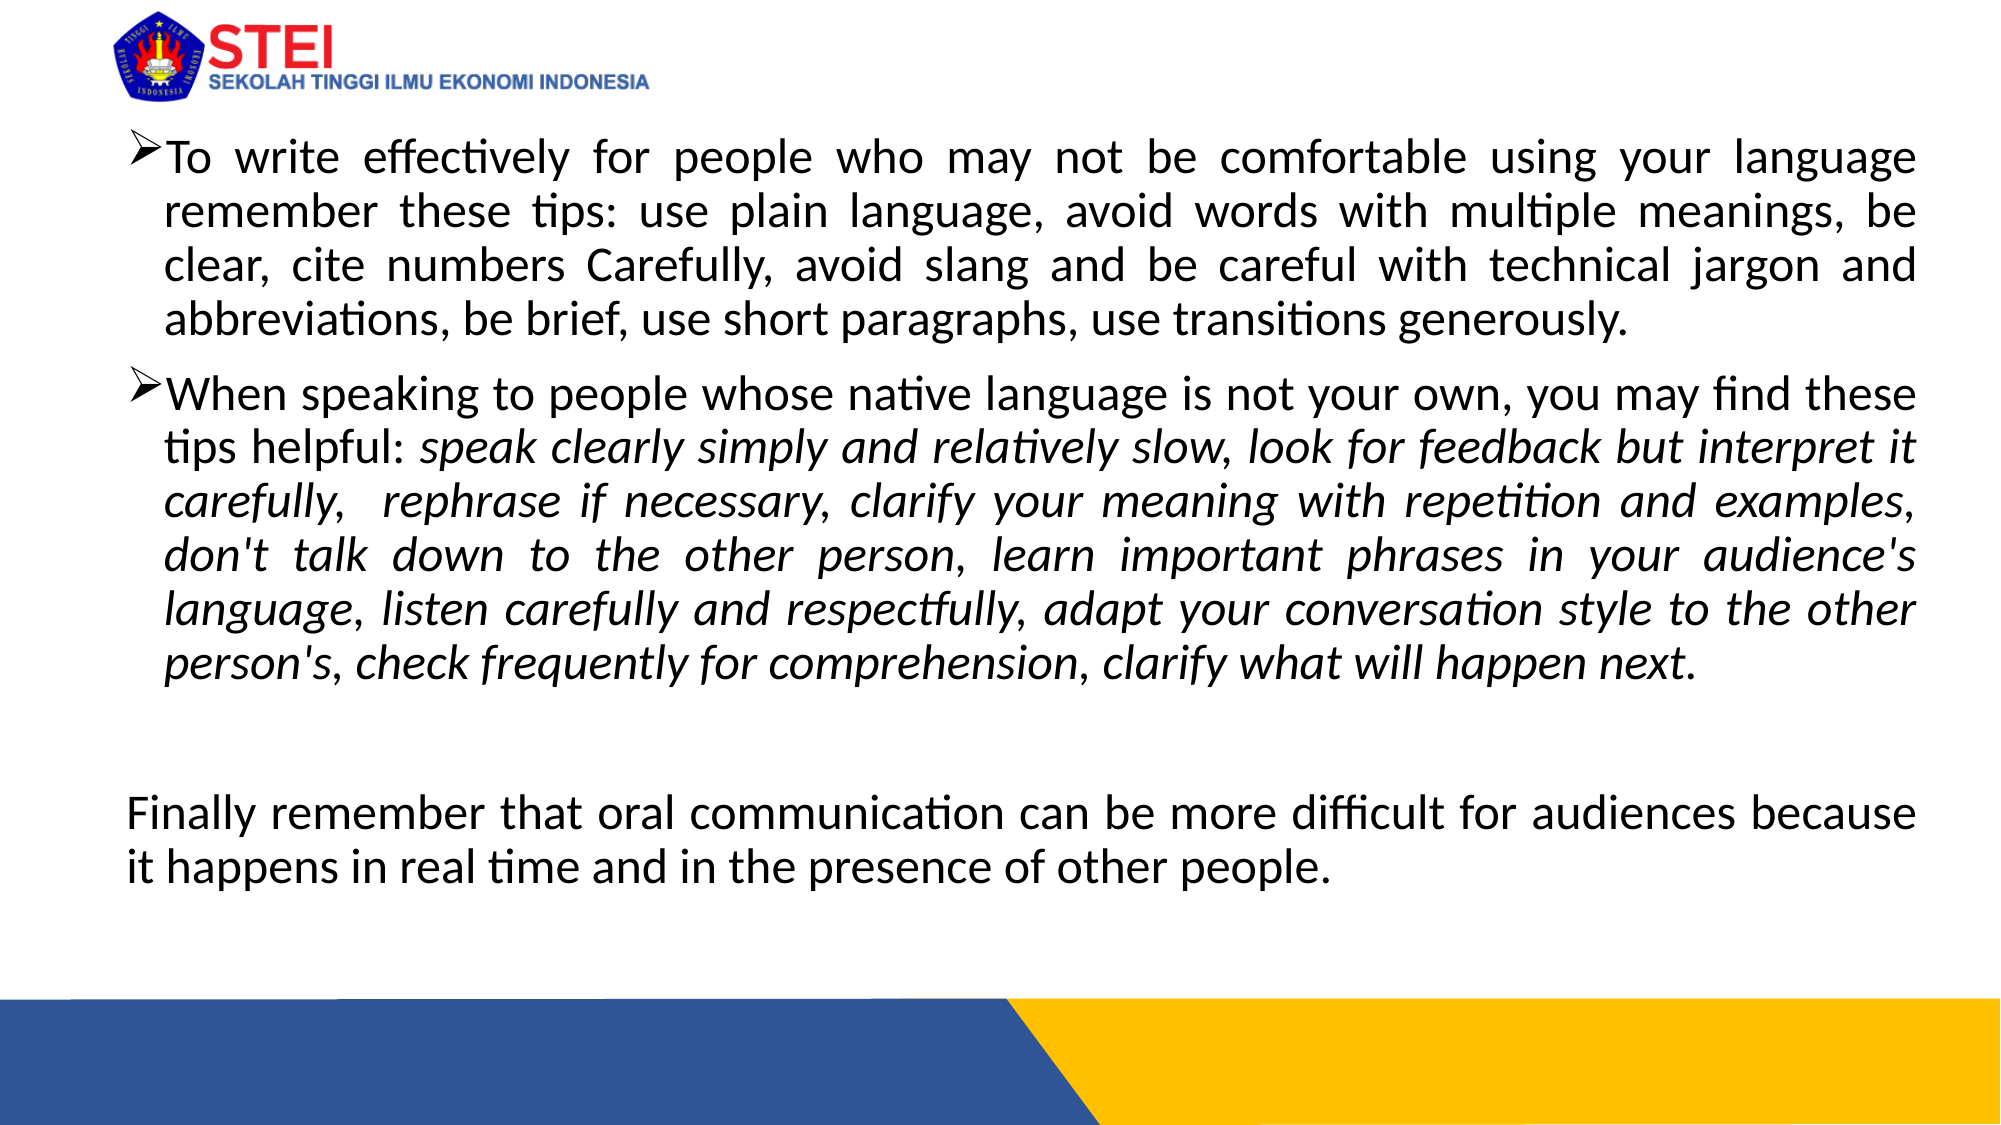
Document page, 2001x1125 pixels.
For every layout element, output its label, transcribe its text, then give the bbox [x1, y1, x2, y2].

text_box [1008, 997, 2000, 1125]
text_box [0, 997, 1102, 1125]
list To write effectively for people who may not be comfortable using your language remember these tips: use plain language, avoid words with multiple meanings, be clear, cite numbers Carefully, avoid slang and be careful with technical jargon and abbreviations, be brief, use short paragraphs, use transitions generously. When speaking to people whose native language is not your own, you may find these tips helpful: speak clearly simply and relatively slow, look for feedback but interpret it carefully, rephrase if necessary, clarify your meaning with repetition and examples, don't talk down to the other person, learn important phrases in your audience's language, listen carefully and respectfully, adapt your conversation style to the other person's, check frequently for comprehension, clarify what will happen next. Finally remember that oral communication can be more difficult for audiences because it happens in real time and in the presence of other people. [111, 122, 1934, 902]
picture [111, 11, 652, 104]
